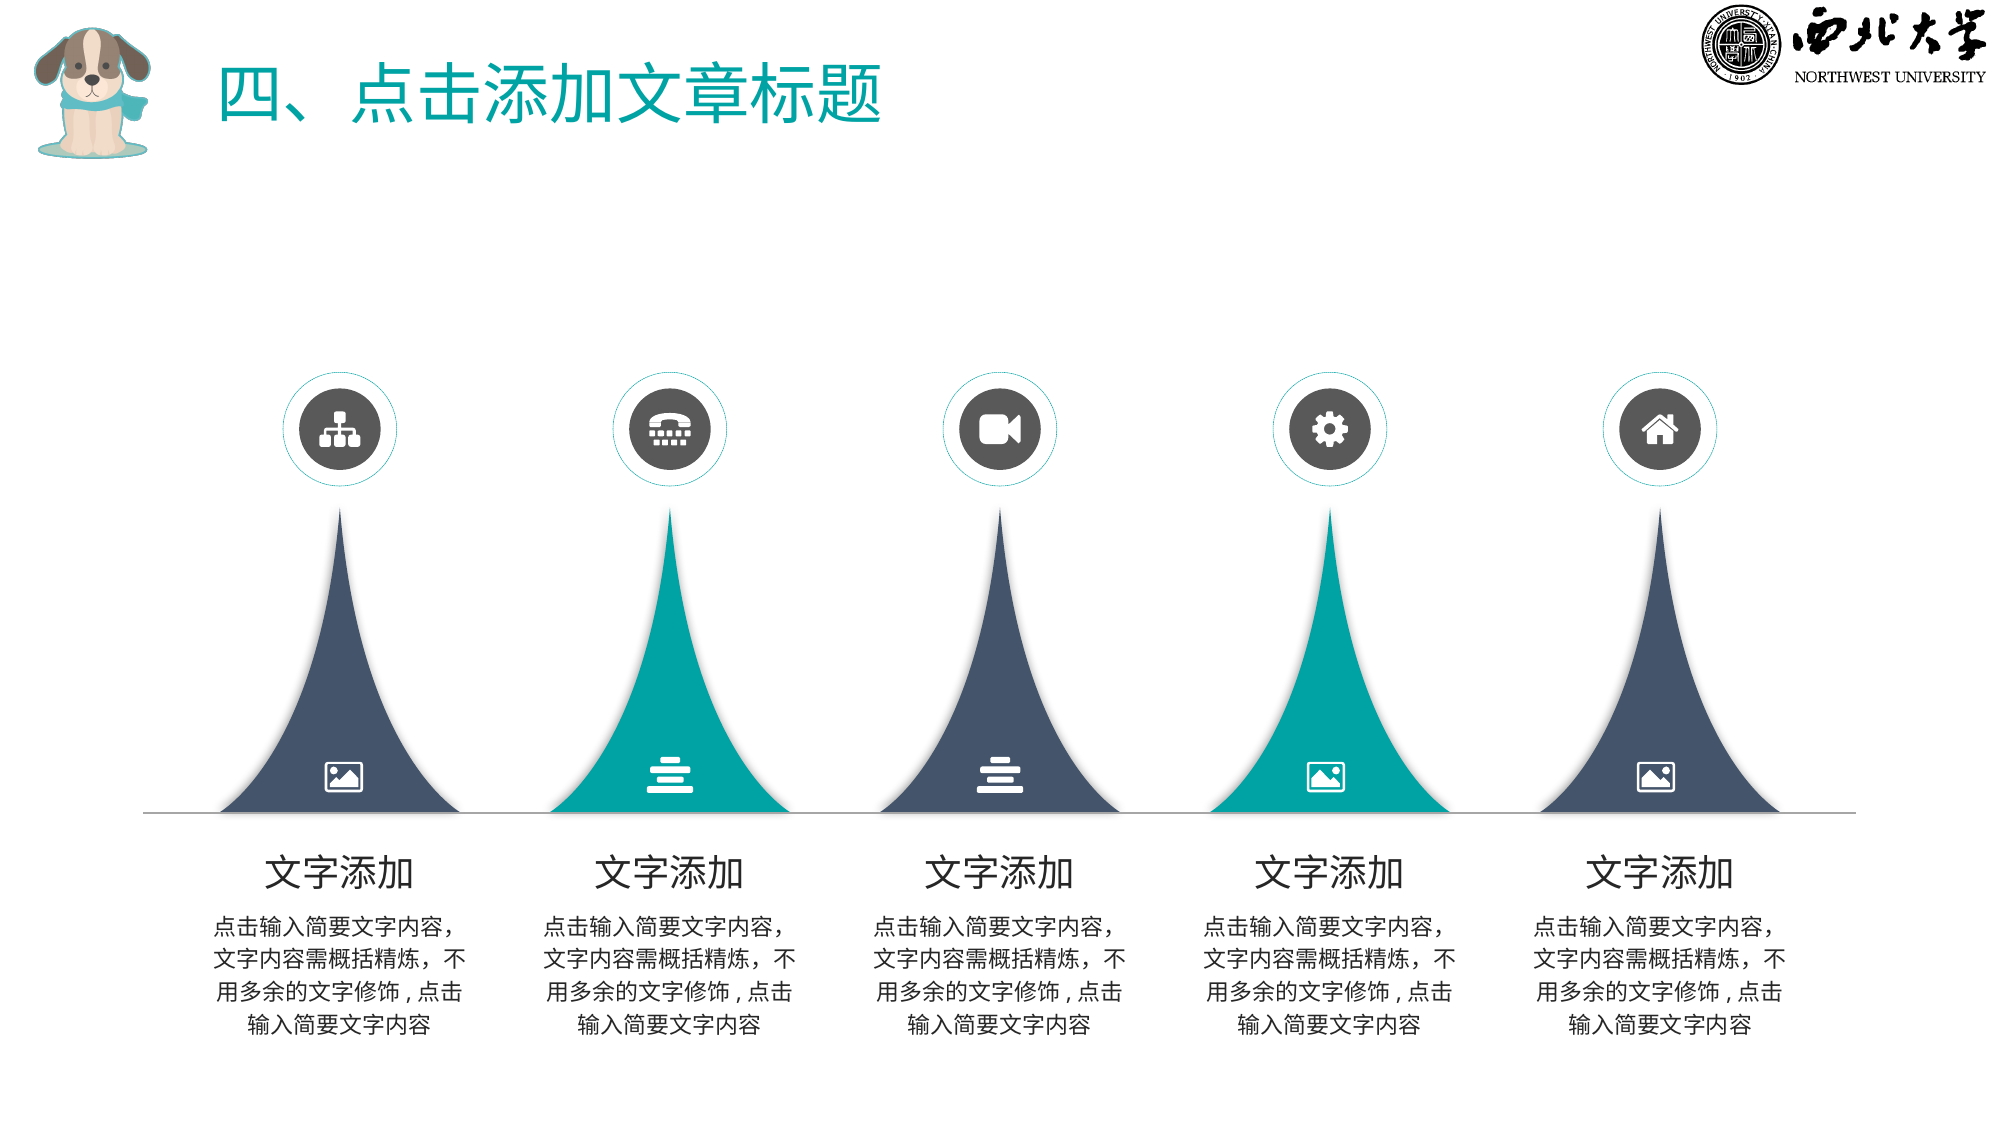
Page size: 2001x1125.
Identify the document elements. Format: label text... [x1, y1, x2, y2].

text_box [1538, 507, 1782, 812]
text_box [548, 507, 792, 812]
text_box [1208, 507, 1452, 812]
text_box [878, 507, 1122, 812]
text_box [856, 832, 1144, 1045]
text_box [218, 507, 462, 812]
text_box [526, 832, 814, 1045]
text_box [282, 372, 397, 486]
text_box 四、点击添加文章标题 [201, 44, 899, 139]
picture [1693, 0, 2000, 103]
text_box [1186, 832, 1474, 1045]
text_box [1516, 832, 1804, 1045]
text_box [1273, 372, 1387, 486]
picture [24, 13, 169, 172]
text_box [196, 832, 484, 1045]
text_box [1603, 372, 1717, 486]
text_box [943, 372, 1057, 486]
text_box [612, 372, 727, 486]
